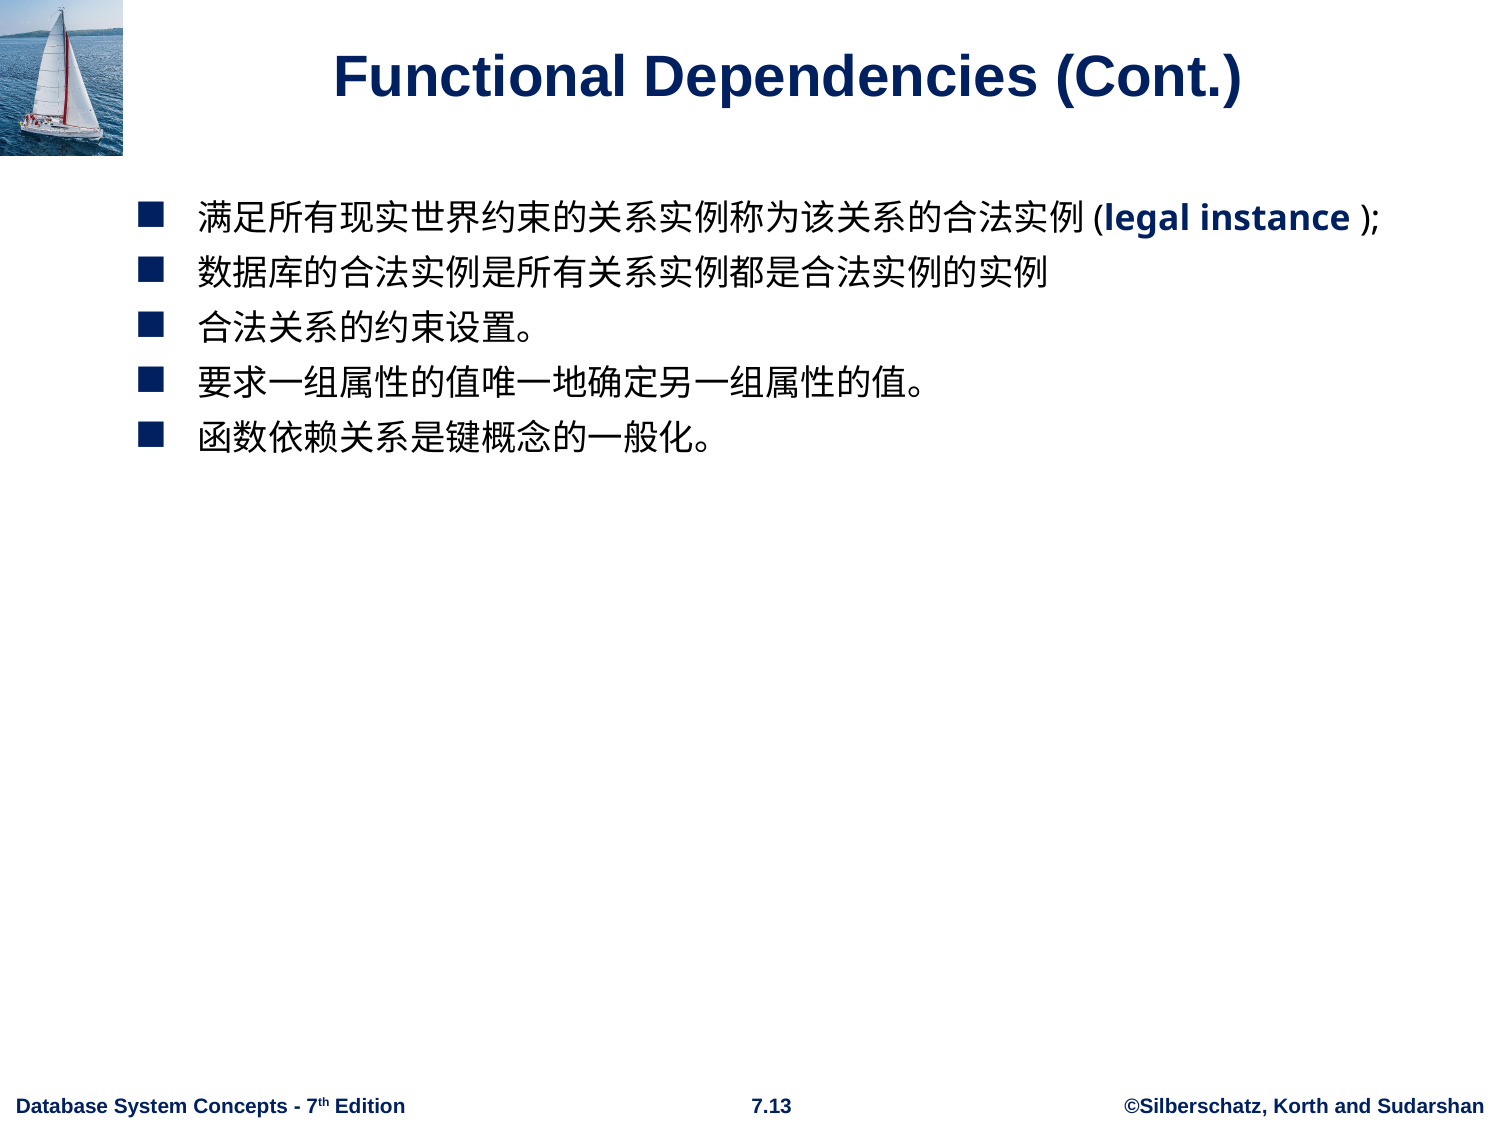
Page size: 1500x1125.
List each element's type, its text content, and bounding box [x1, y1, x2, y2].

picture [0, 0, 123, 156]
title Functional Dependencies (Cont.) [125, 15, 1452, 117]
list 满足所有现实世界约束的关系实例称为该关系的合法实例(legal instance ); 数据库的合法实例是所有关系实例都是合法实例的实例 合法关系的约束设置。 要求一组属性的值唯一地确定另一组属性的值。 函数依赖关系是键概念的一般化。 [126, 187, 1410, 678]
